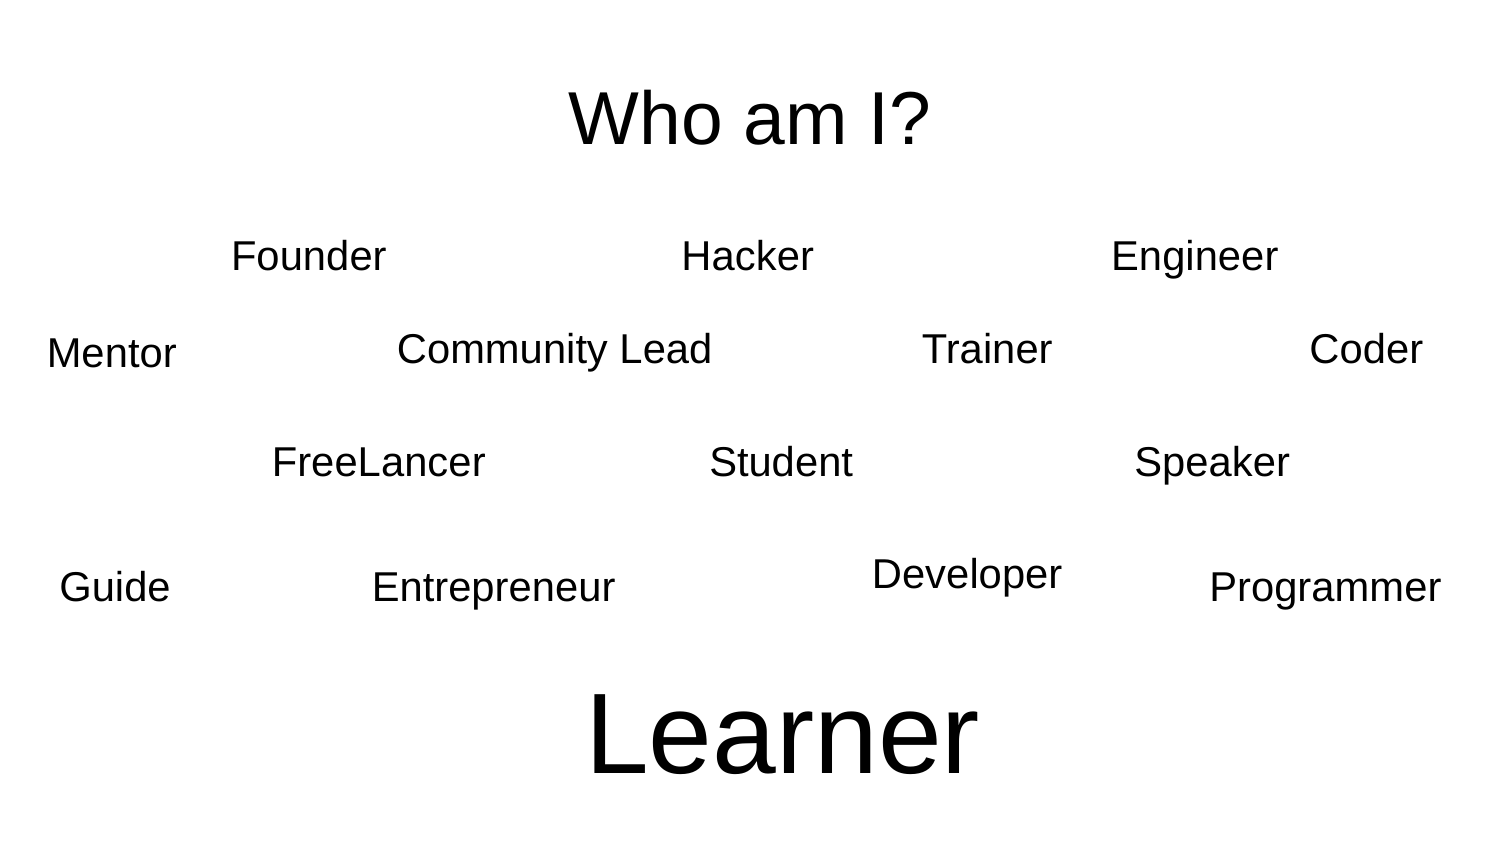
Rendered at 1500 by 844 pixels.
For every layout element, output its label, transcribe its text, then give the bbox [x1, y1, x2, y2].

text_box Engineer [1096, 213, 1304, 296]
text_box Trainer [906, 307, 1088, 390]
text_box Learner [570, 644, 1033, 783]
text_box Community Lead [381, 307, 735, 390]
title Who am I? [51, 45, 1449, 184]
text_box Student [694, 419, 888, 502]
text_box Mentor [31, 310, 197, 393]
text_box Guide [44, 544, 187, 627]
text_box Founder [216, 213, 424, 296]
text_box FreeLancer [256, 419, 508, 502]
text_box Speaker [1119, 419, 1313, 502]
text_box Developer [856, 532, 1082, 615]
text_box Hacker [666, 213, 860, 296]
text_box Coder [1294, 307, 1445, 390]
text_box Entrepreneur [356, 544, 640, 627]
text_box Programmer [1194, 544, 1464, 627]
